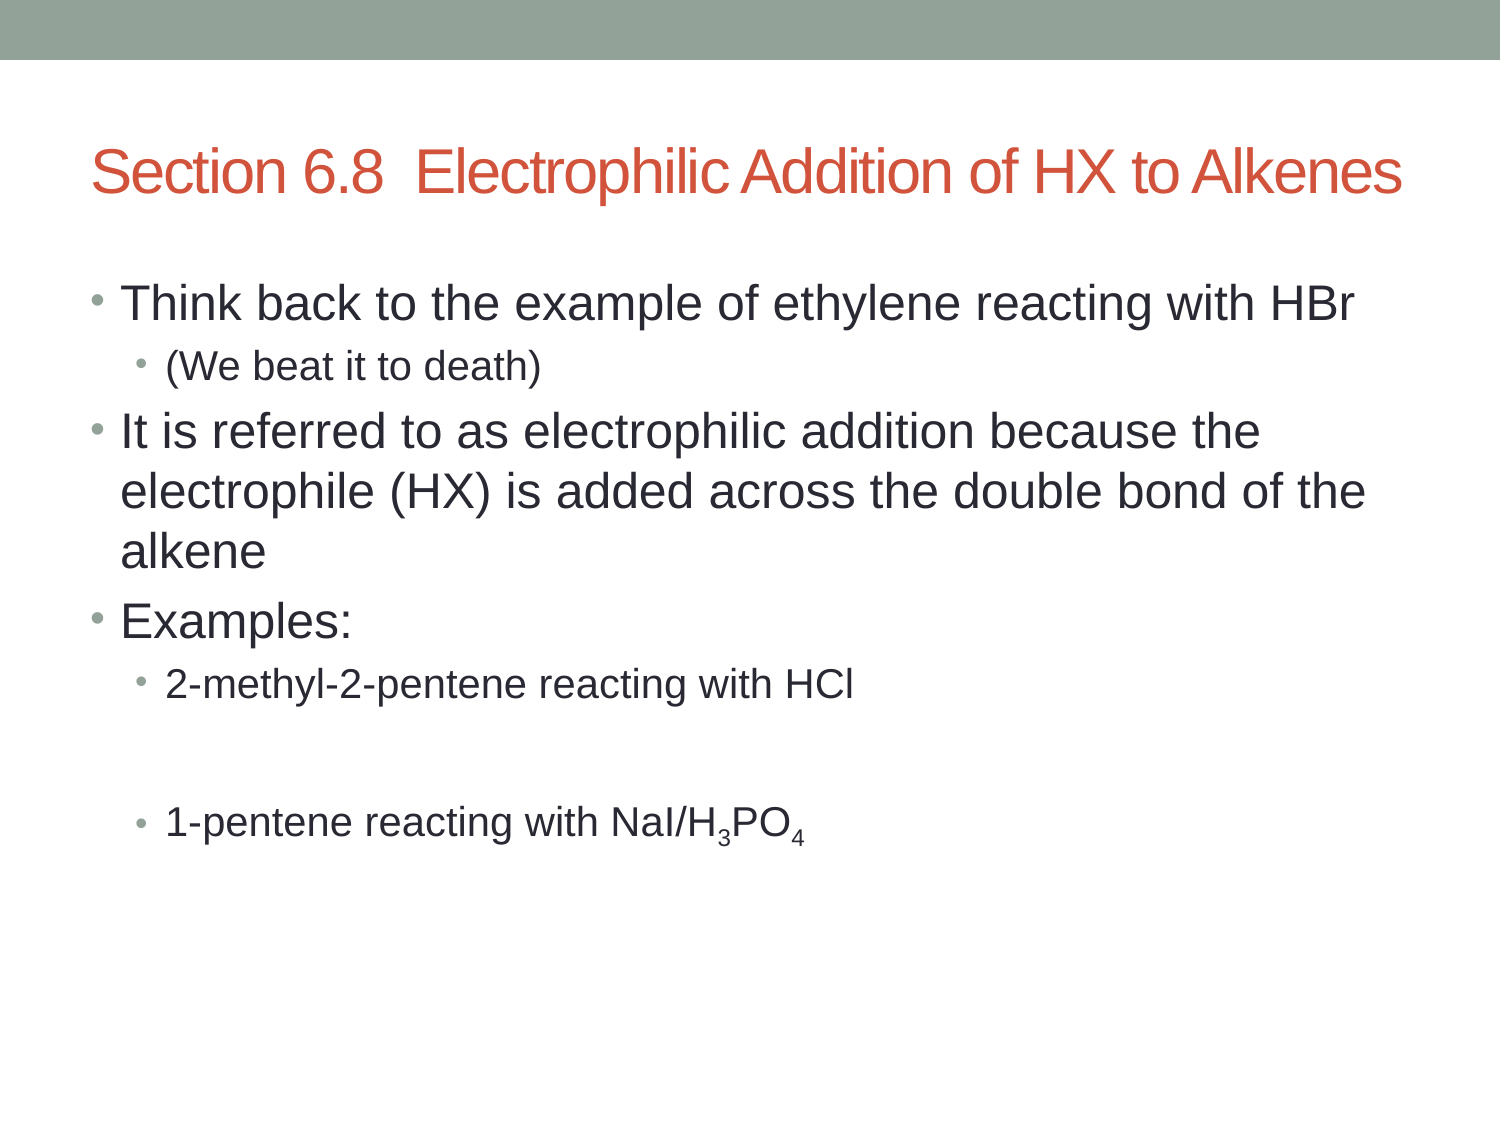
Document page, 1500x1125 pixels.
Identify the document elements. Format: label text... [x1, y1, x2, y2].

list Think back to the example of ethylene reacting with HBr (We beat it to death) It is referred to as electrophilic addition because the electrophile (HX) is added across the double bond of the alkene Examples: 2-methyl-2-pentene reacting with HCl 1-pentene reacting with NaI/H3PO4 [75, 262, 1425, 1063]
title Section 6.8 Electrophilic Addition of HX to Alkenes [75, 87, 1425, 250]
